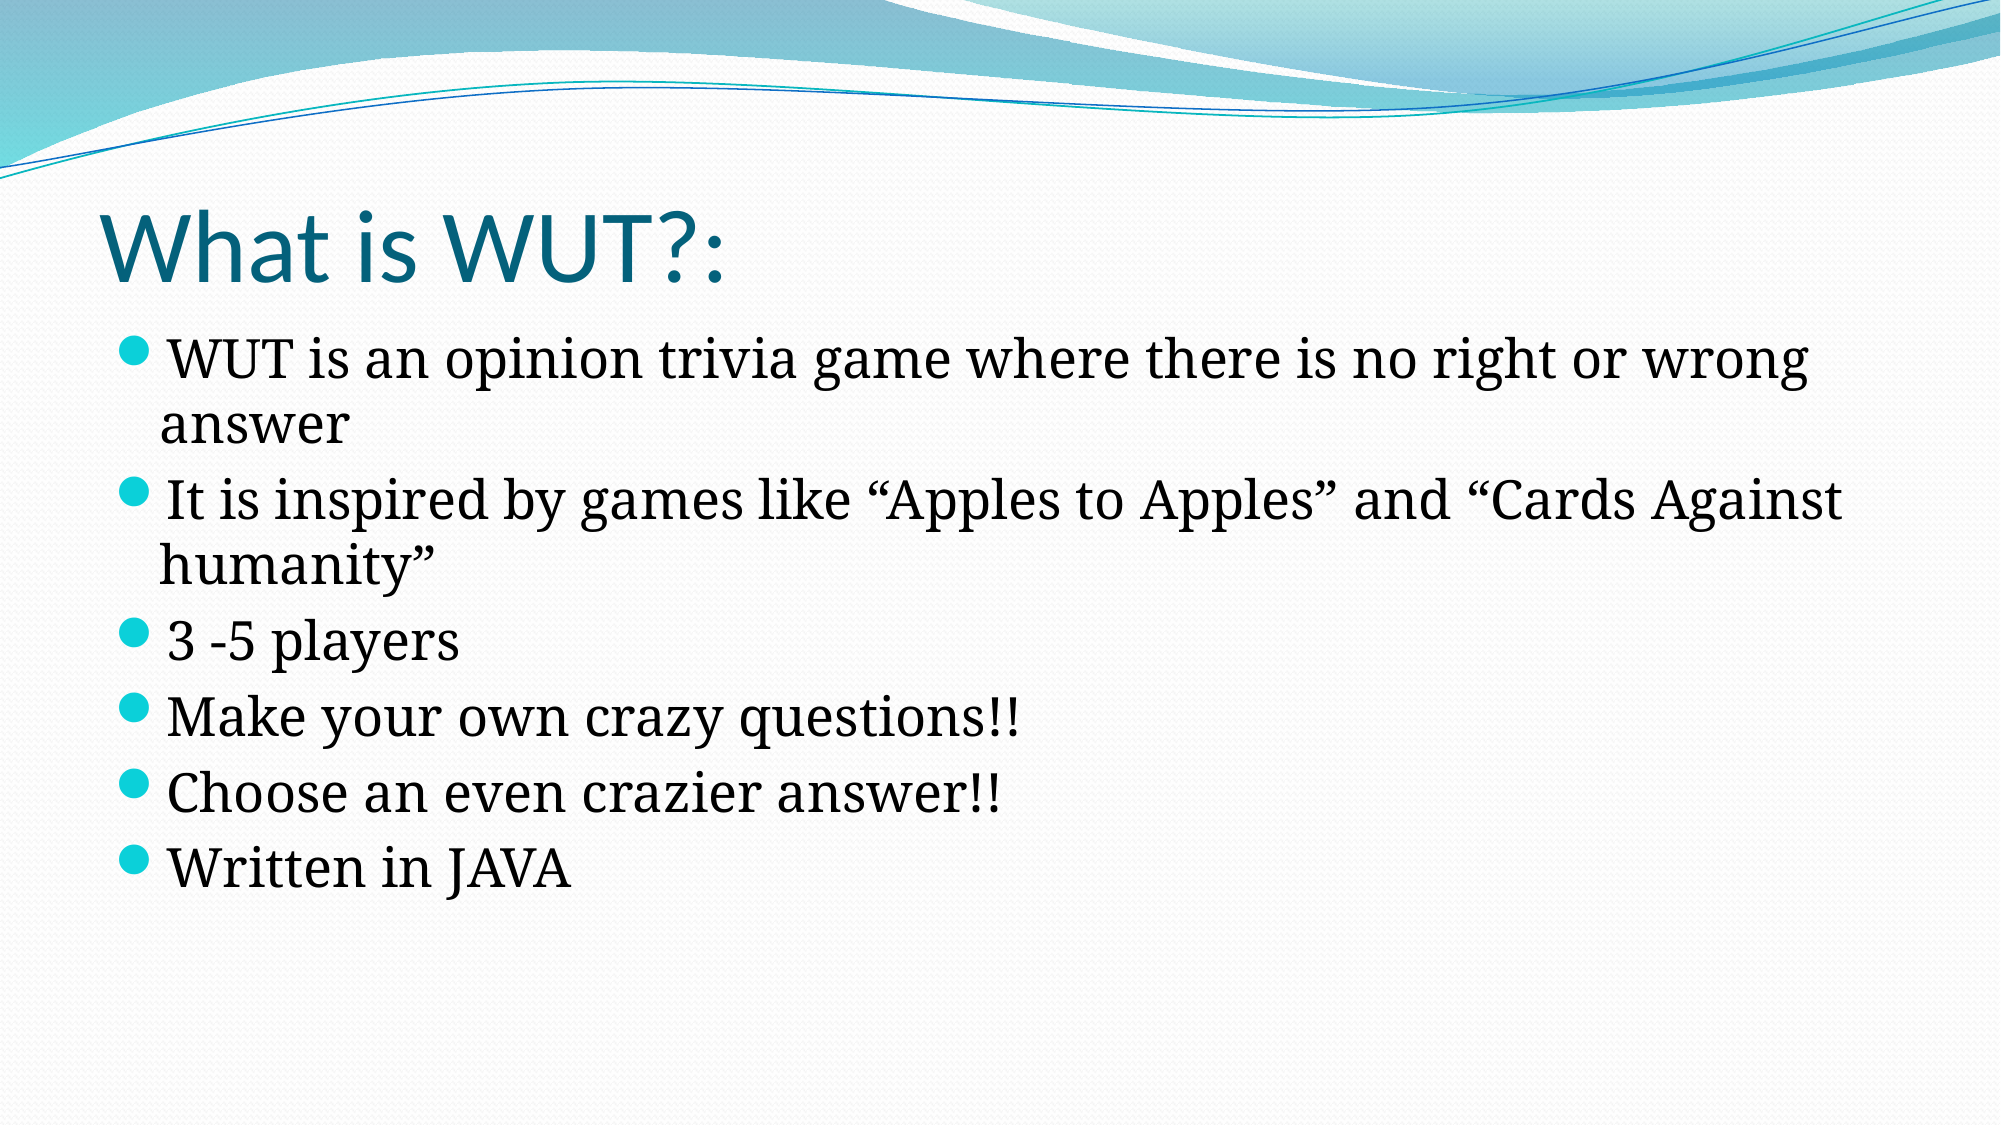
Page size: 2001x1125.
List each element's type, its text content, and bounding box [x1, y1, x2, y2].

title What is WUT?: [99, 115, 1900, 303]
list WUT is an opinion trivia game where there is no right or wrong answer It is inspired by games like “Apples to Apples” and “Cards Against humanity” 3 -5 players Make your own crazy questions!! Choose an even crazier answer!! Written in JAVA [99, 317, 1900, 1038]
